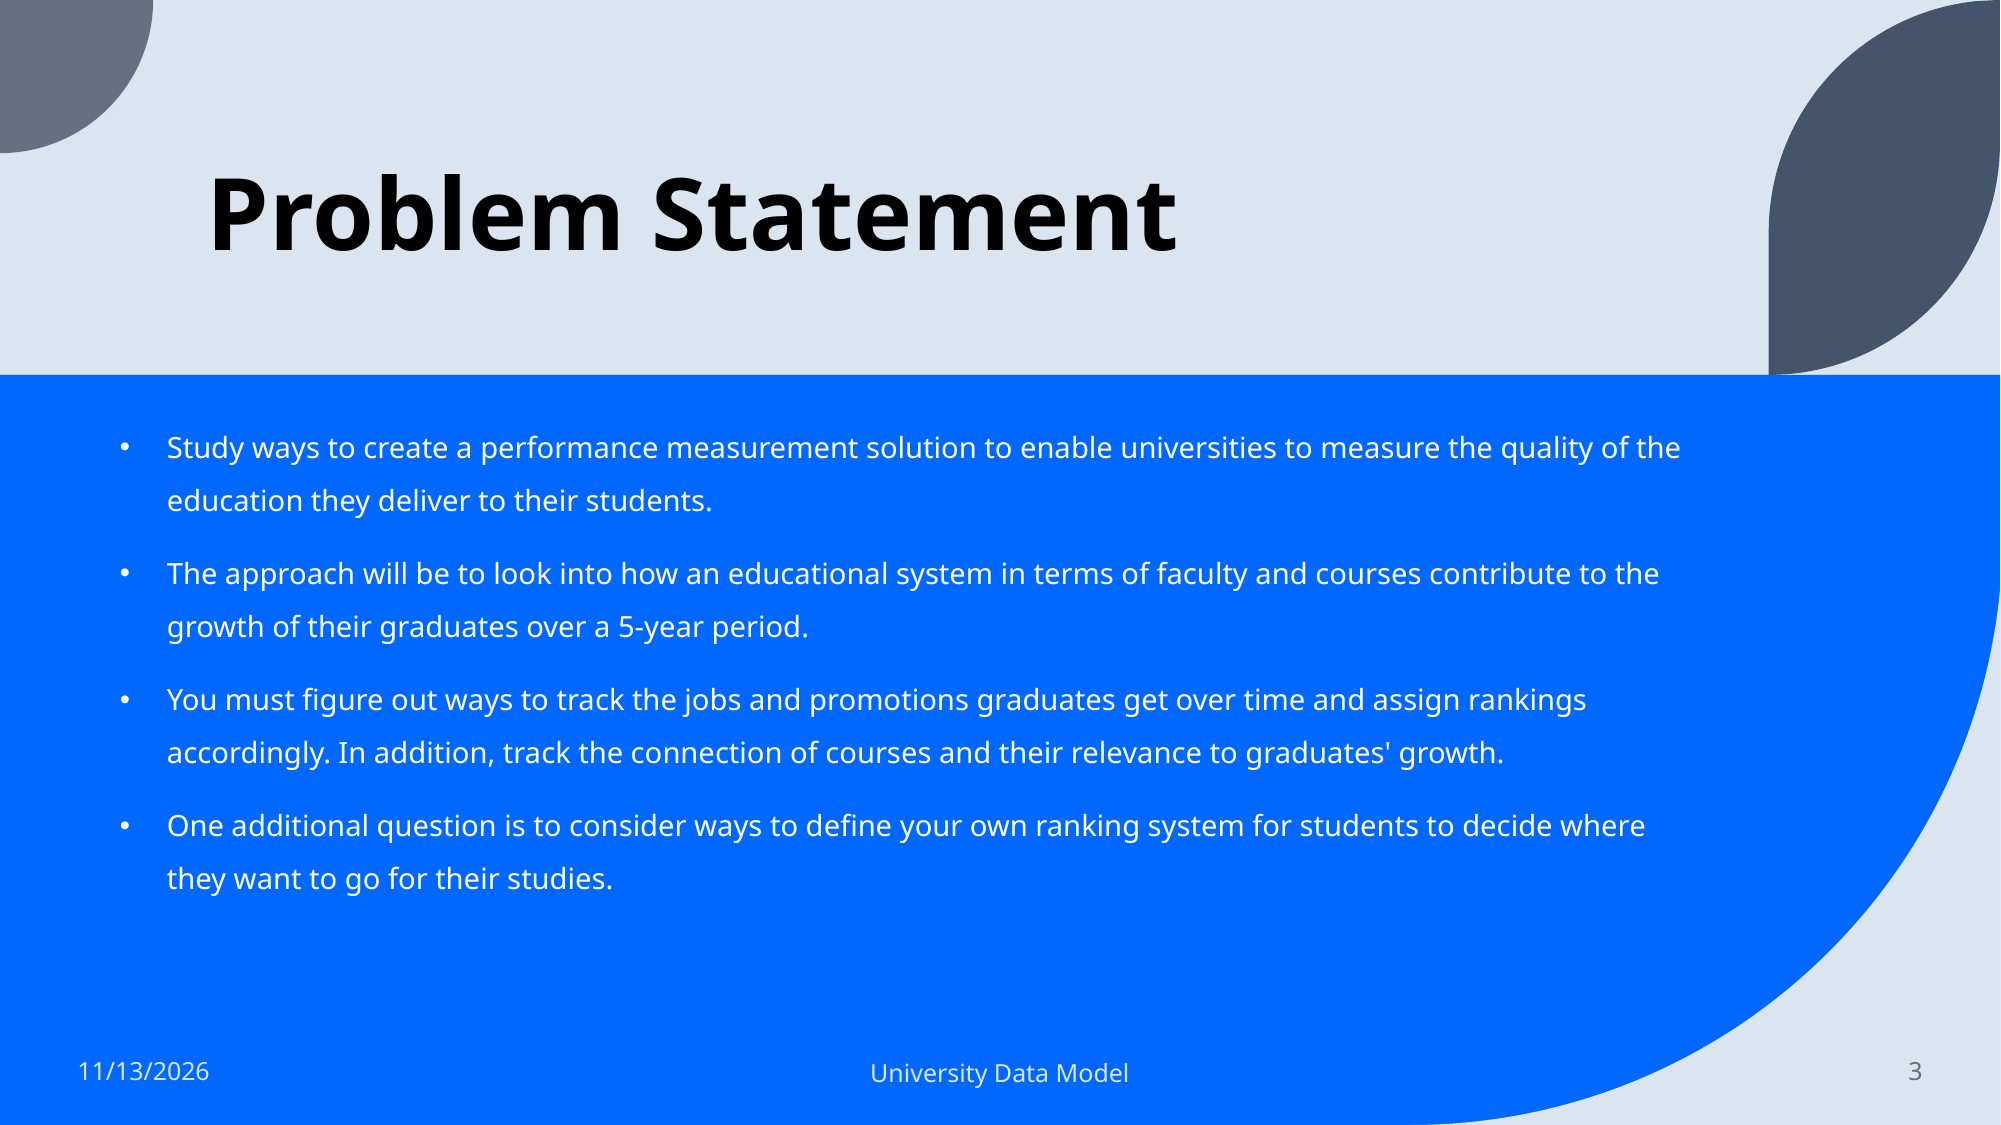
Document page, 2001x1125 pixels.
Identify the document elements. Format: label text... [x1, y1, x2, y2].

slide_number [62, 1042, 513, 1103]
footer University Data Model [662, 1042, 1338, 1103]
list Study ways to create a performance measurement solution to enable universities to measure the quality of the education they deliver to their students. The approach will be to look into how an educational system in terms of faculty and courses contribute to the growth of their graduates over a 5-year period. You must figure out ways to track the jobs and promotions graduates get over time and assign rankings accordingly. In addition, track the connection of courses and their relevance to graduates' growth. One additional question is to consider ways to define your own ranking system for students to decide where they want to go for their studies. [104, 404, 1709, 968]
title Problem Statement [191, 62, 1796, 280]
slide_number 3 [1674, 1042, 1938, 1103]
